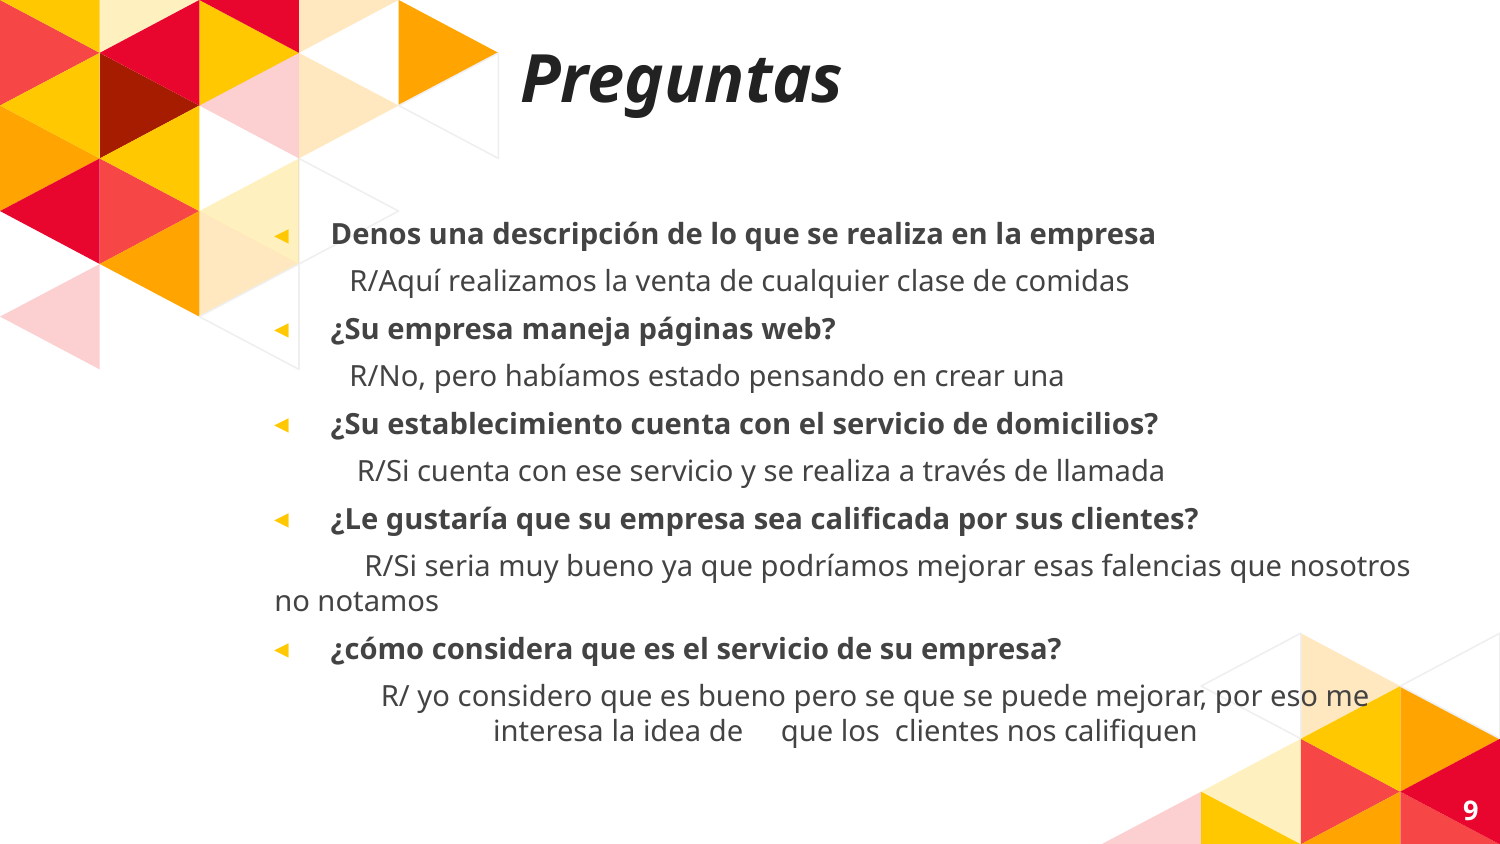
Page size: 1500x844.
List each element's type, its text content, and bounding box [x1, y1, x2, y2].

list Denos una descripción de lo que se realiza en la empresa R/Aquí realizamos la venta de cualquier clase de comidas ¿Su empresa maneja páginas web? R/No, pero habíamos estado pensando en crear una ¿Su establecimiento cuenta con el servicio de domicilios? R/Si cuenta con ese servicio y se realiza a través de llamada ¿Le gustaría que su empresa sea calificada por sus clientes? R/Si seria muy bueno ya que podríamos mejorar esas falencias que nosotros no notamos ¿cómo considera que es el servicio de su empresa? R/ yo considero que es bueno pero se que se puede mejorar, por eso me interesa la idea de que los clientes nos califiquen [240, 200, 1432, 844]
slide_number 9 [1403, 779, 1494, 844]
title Preguntas [505, 20, 1500, 131]
